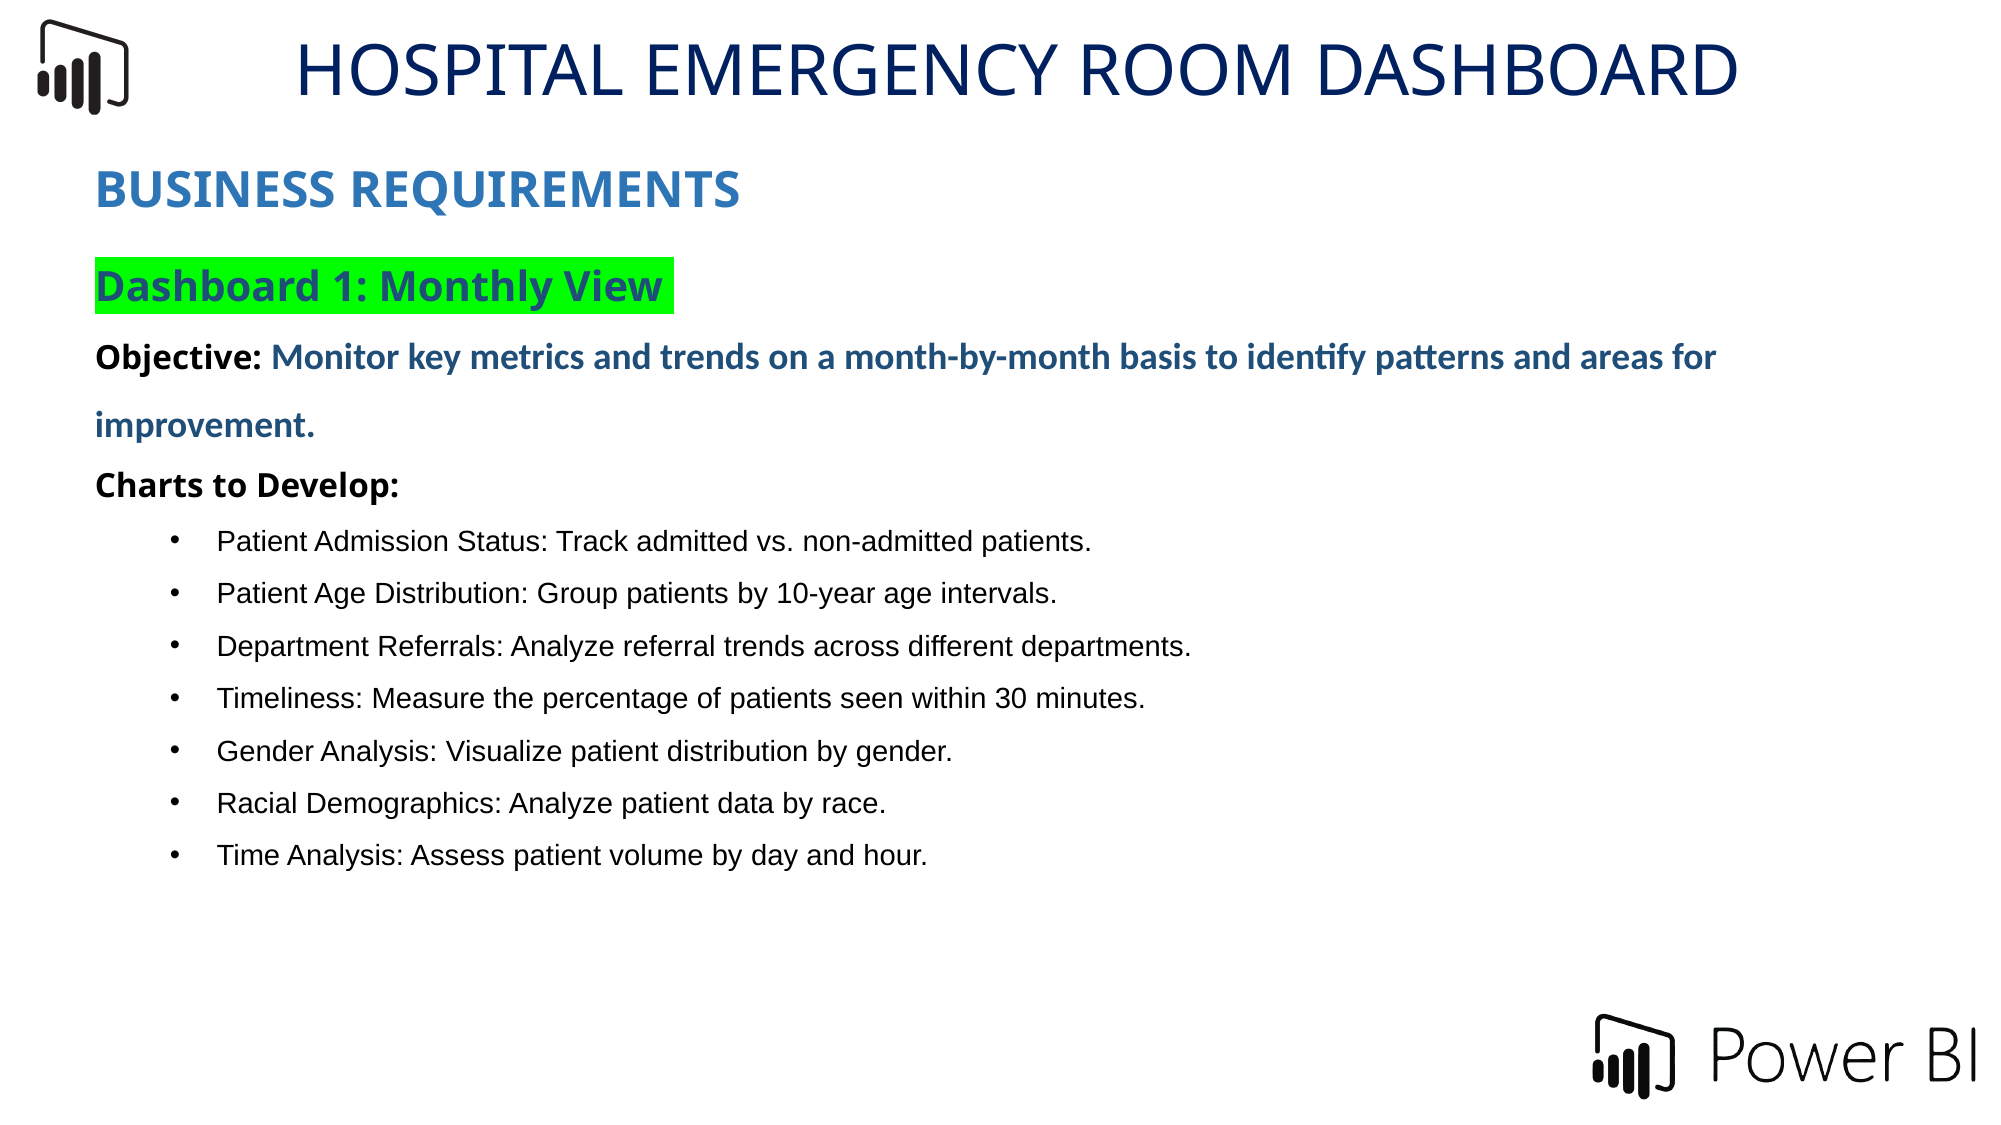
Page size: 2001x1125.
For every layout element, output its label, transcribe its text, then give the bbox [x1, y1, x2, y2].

text_box BUSINESS REQUIREMENTS [79, 140, 1019, 227]
text_box Dashboard 1: Monthly View Objective: Monitor key metrics and trends on a month-by-month basis to identify patterns and areas for improvement. Charts to Develop: Patient Admission Status: Track admitted vs. non-admitted patients. Patient Age Distribution: Group patients by 10-year age intervals. Department Referrals: Analyze referral trends across different departments. Timeliness: Measure the percentage of patients seen within 30 minutes. Gender Analysis: Visualize patient distribution by gender. Racial Demographics: Analyze patient data by race. Time Analysis: Assess patient volume by day and hour. [79, 227, 1946, 880]
picture [35, 19, 131, 115]
picture [1582, 1003, 1986, 1105]
text_box HOSPITAL EMERGENCY ROOM DASHBOARD [231, 19, 1807, 116]
